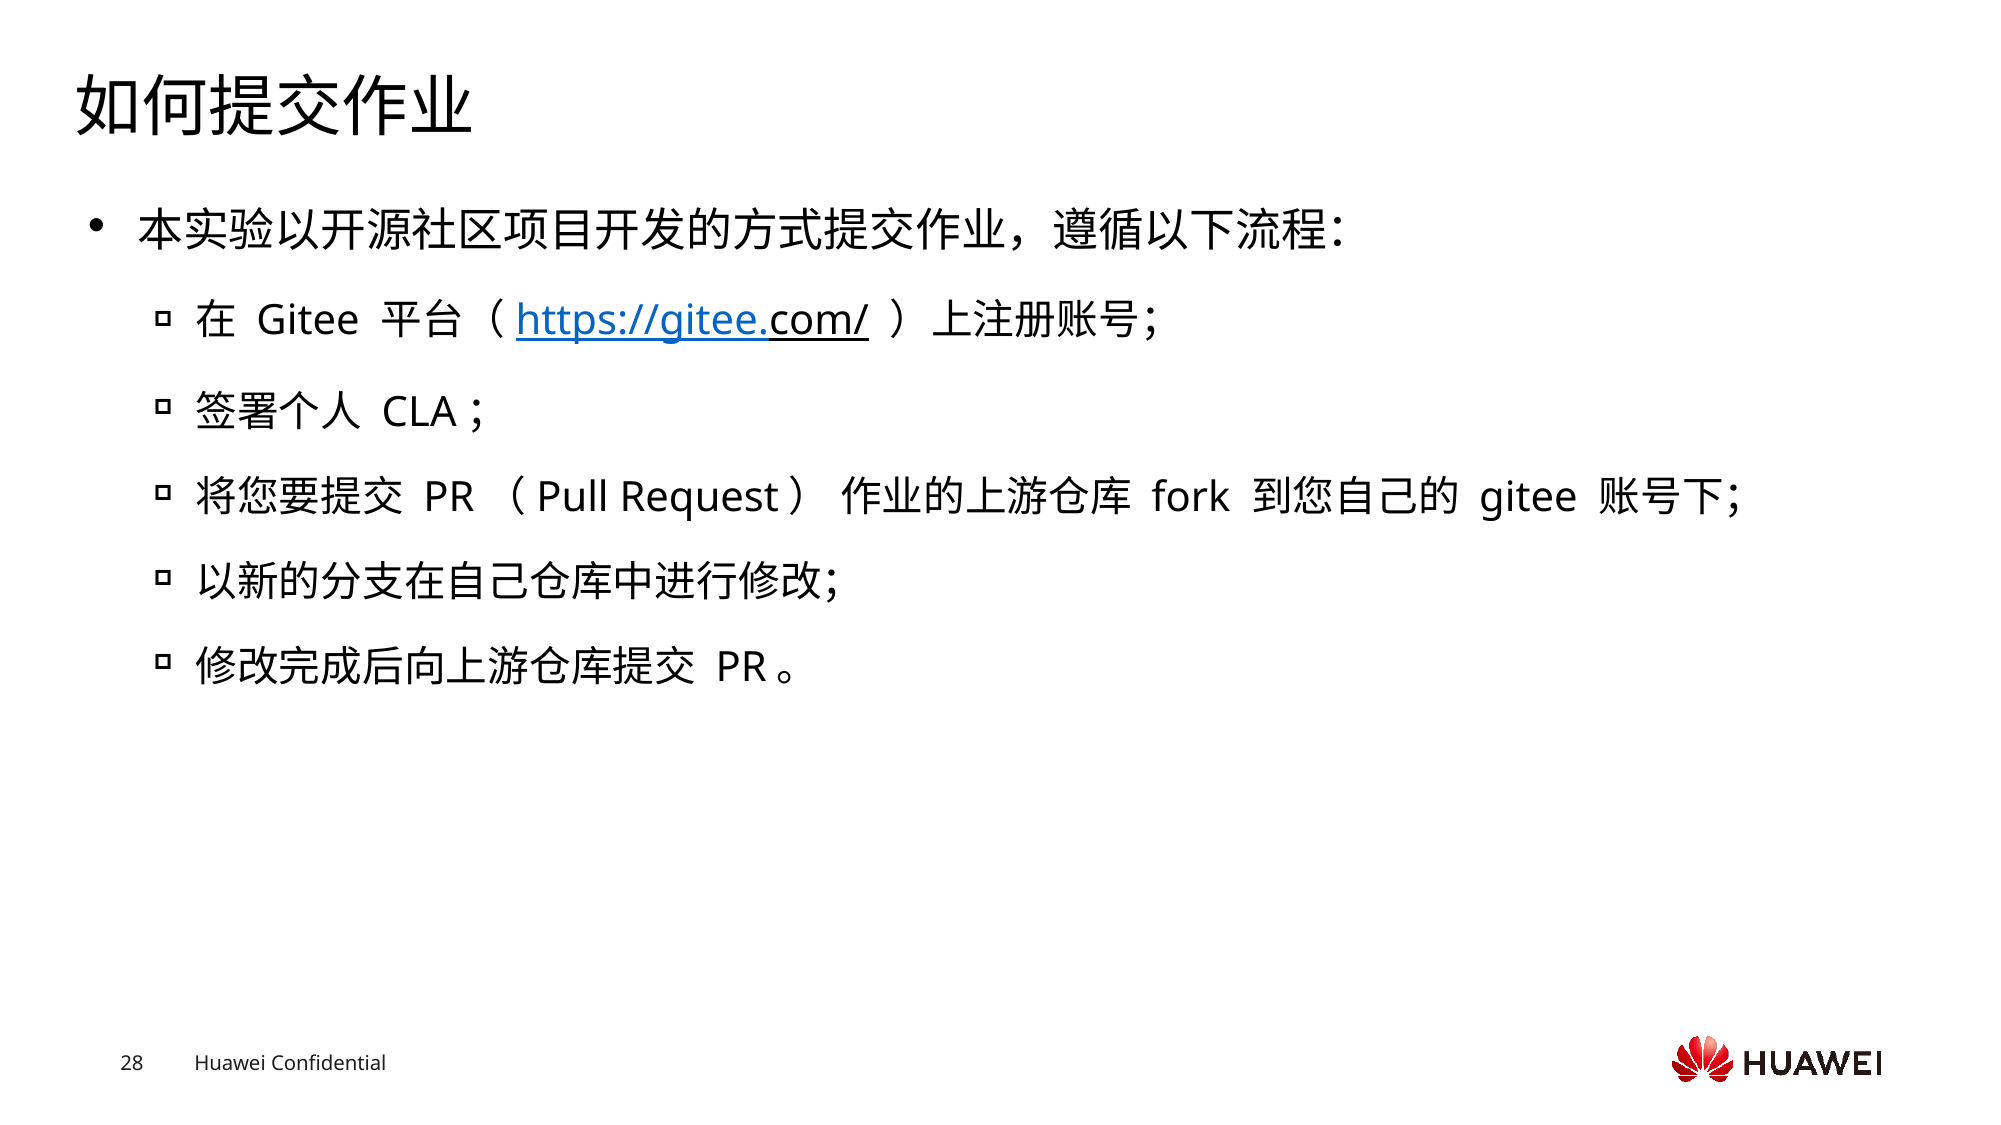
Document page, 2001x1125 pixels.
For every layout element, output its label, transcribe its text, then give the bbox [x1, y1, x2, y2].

picture [1672, 1036, 1881, 1082]
title 如何提交作业 [74, 73, 1928, 154]
list 本实验以开源社区项目开发的方式提交作业，遵循以下流程： 在 Gitee 平台（https://gitee.com/ ）上注册账号； 签署个人 CLA； 将您要提交 PR（Pull Request） 作业的上游仓库 fork 到您自己的 gitee 账号下； 以新的分支在自己仓库中进行修改； 修改完成后向上游仓库提交 PR。 [74, 171, 1928, 973]
